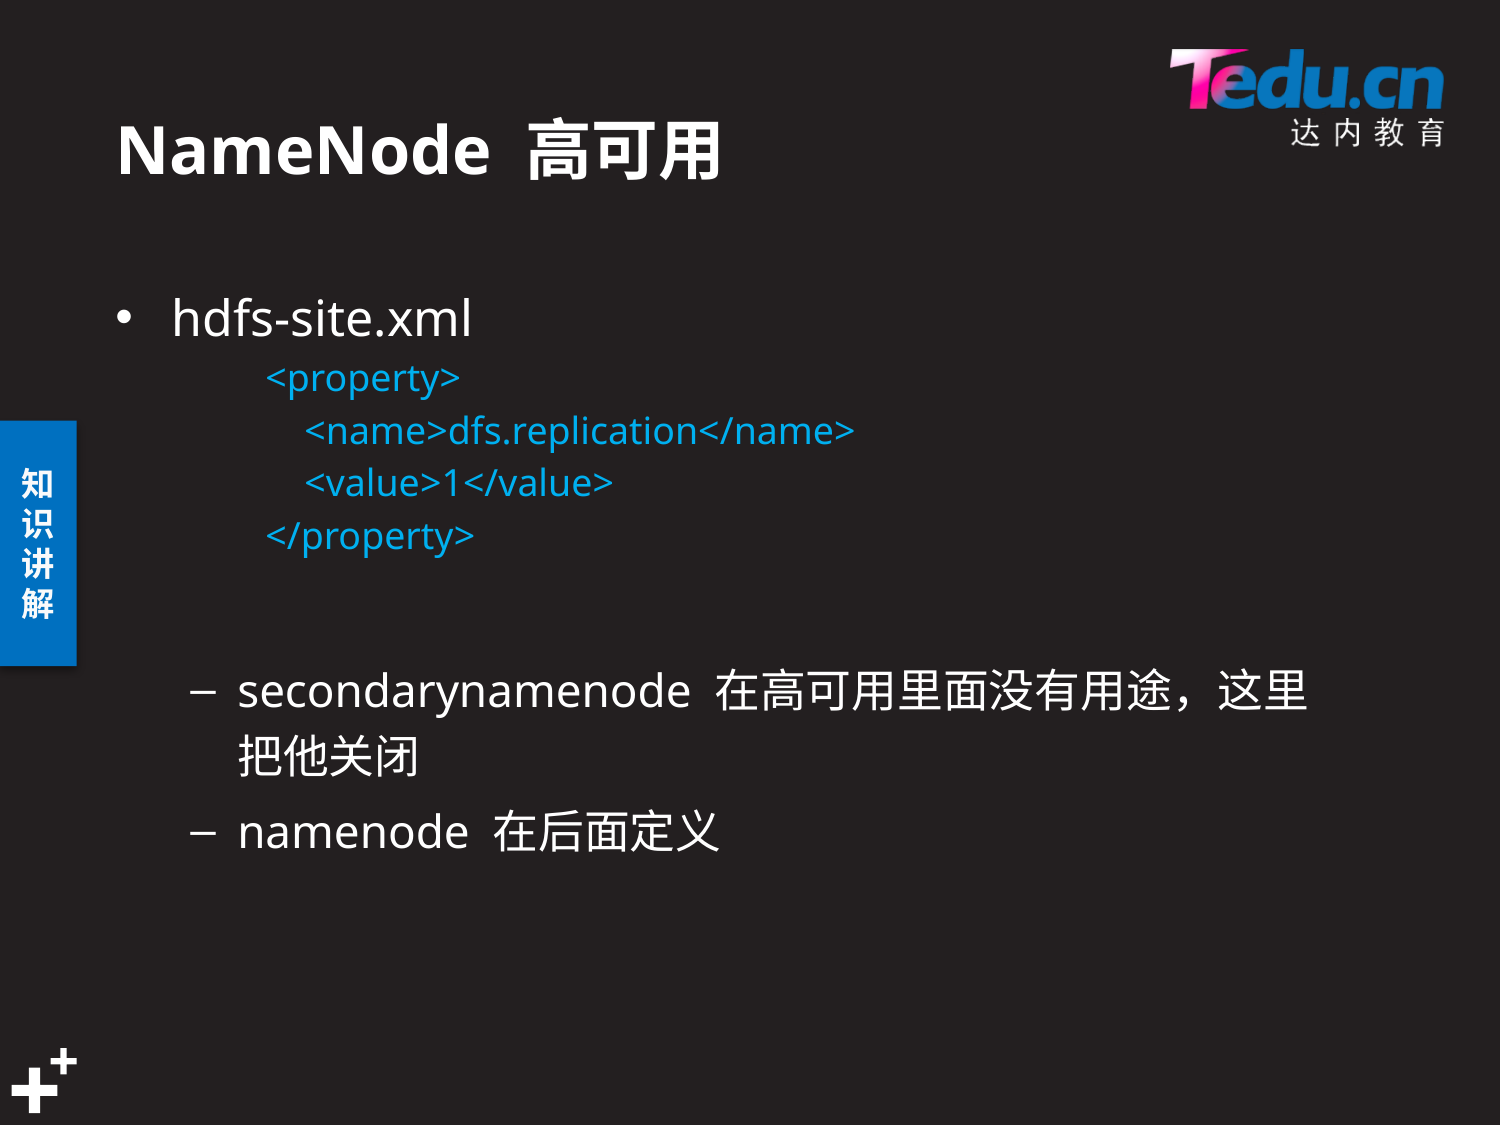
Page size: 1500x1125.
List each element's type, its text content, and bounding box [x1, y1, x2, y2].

picture [1157, 35, 1459, 162]
title NameNode 高可用 [100, 89, 1211, 207]
list hdfs-site.xml <property> <name>dfs.replication</name> <value>1</value> </property> secondarynamenode 在高可用里面没有用途，这里把他关闭 namenode 在后面定义 [100, 267, 1349, 873]
